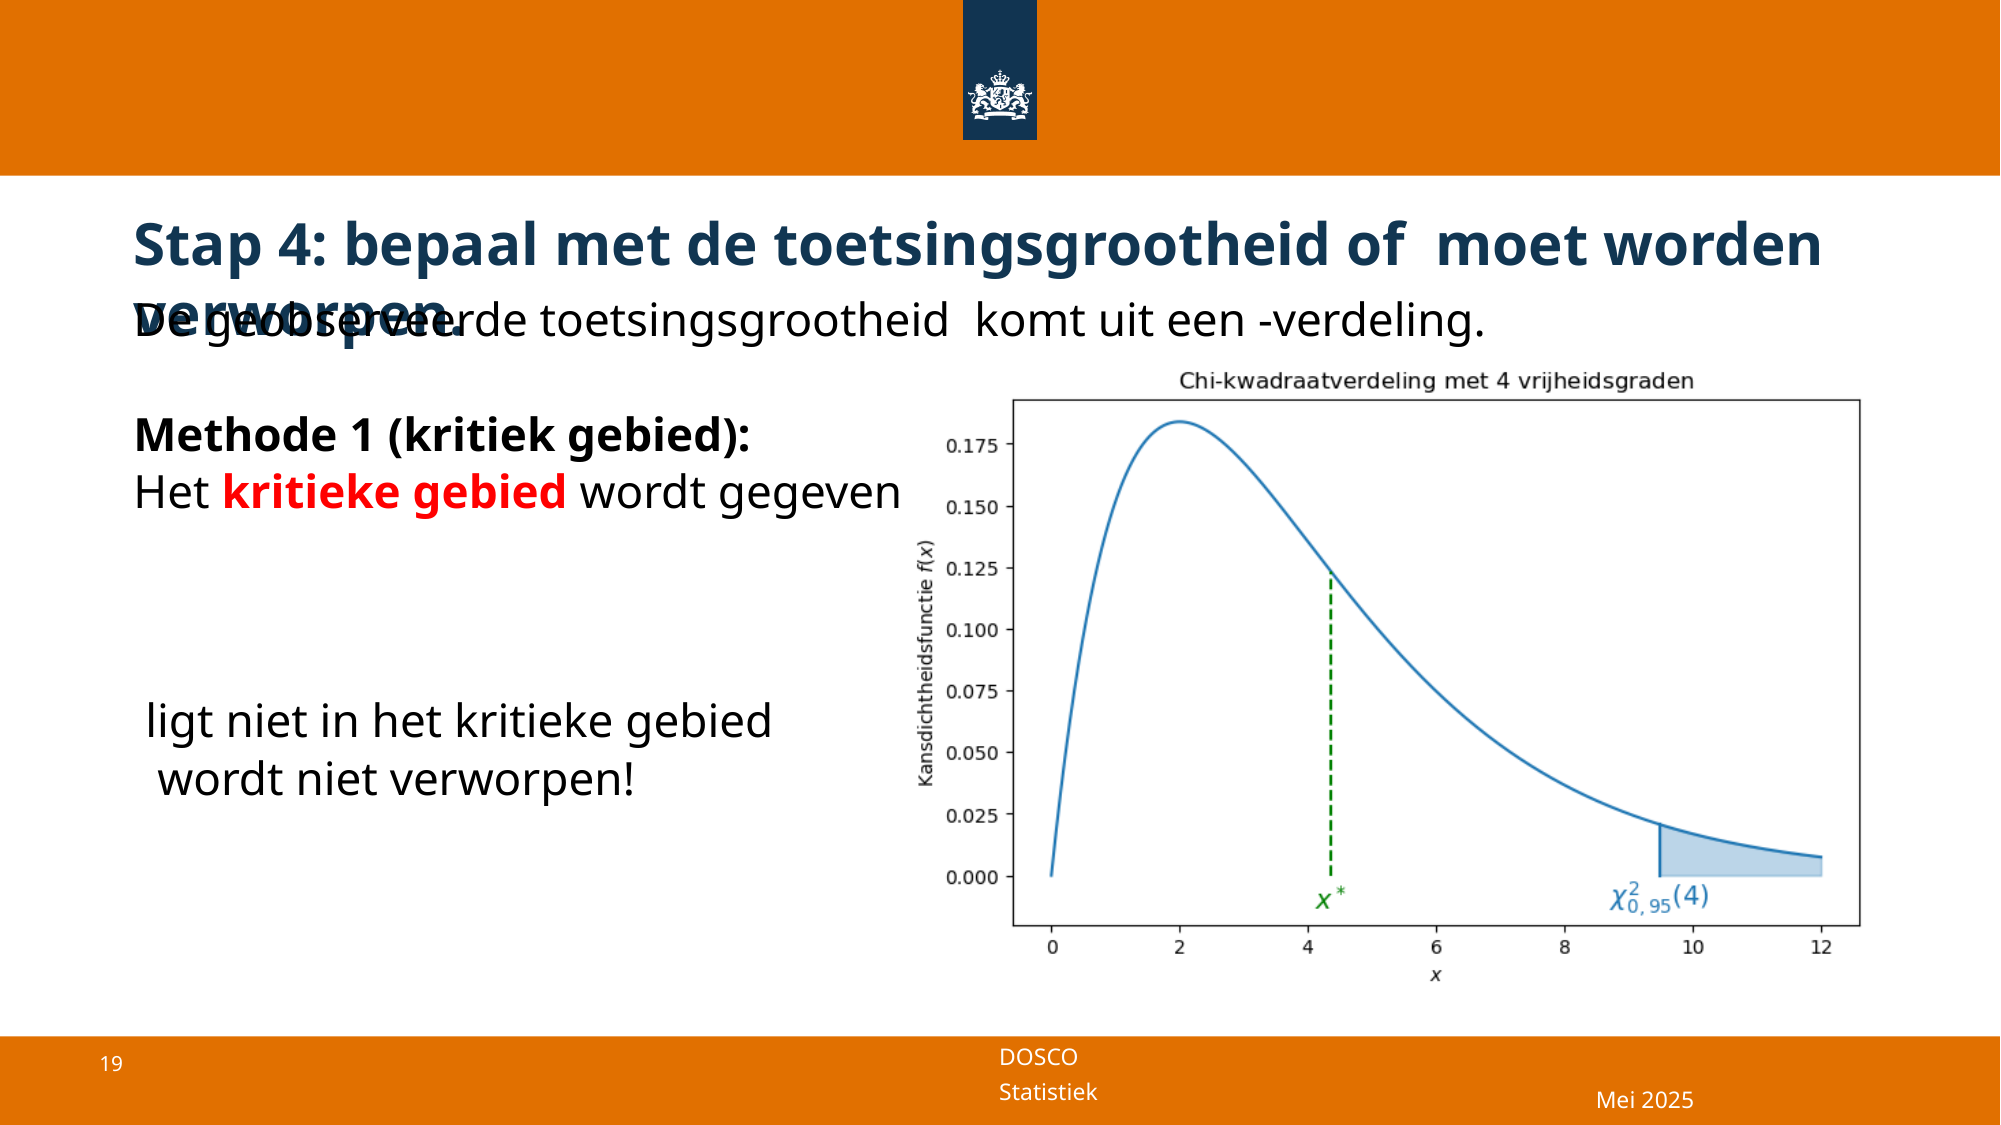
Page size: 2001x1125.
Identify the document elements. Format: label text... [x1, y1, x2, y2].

picture [963, 0, 1037, 140]
picture [905, 360, 1873, 1000]
slide_number Mei 2025 [1580, 1069, 1946, 1125]
